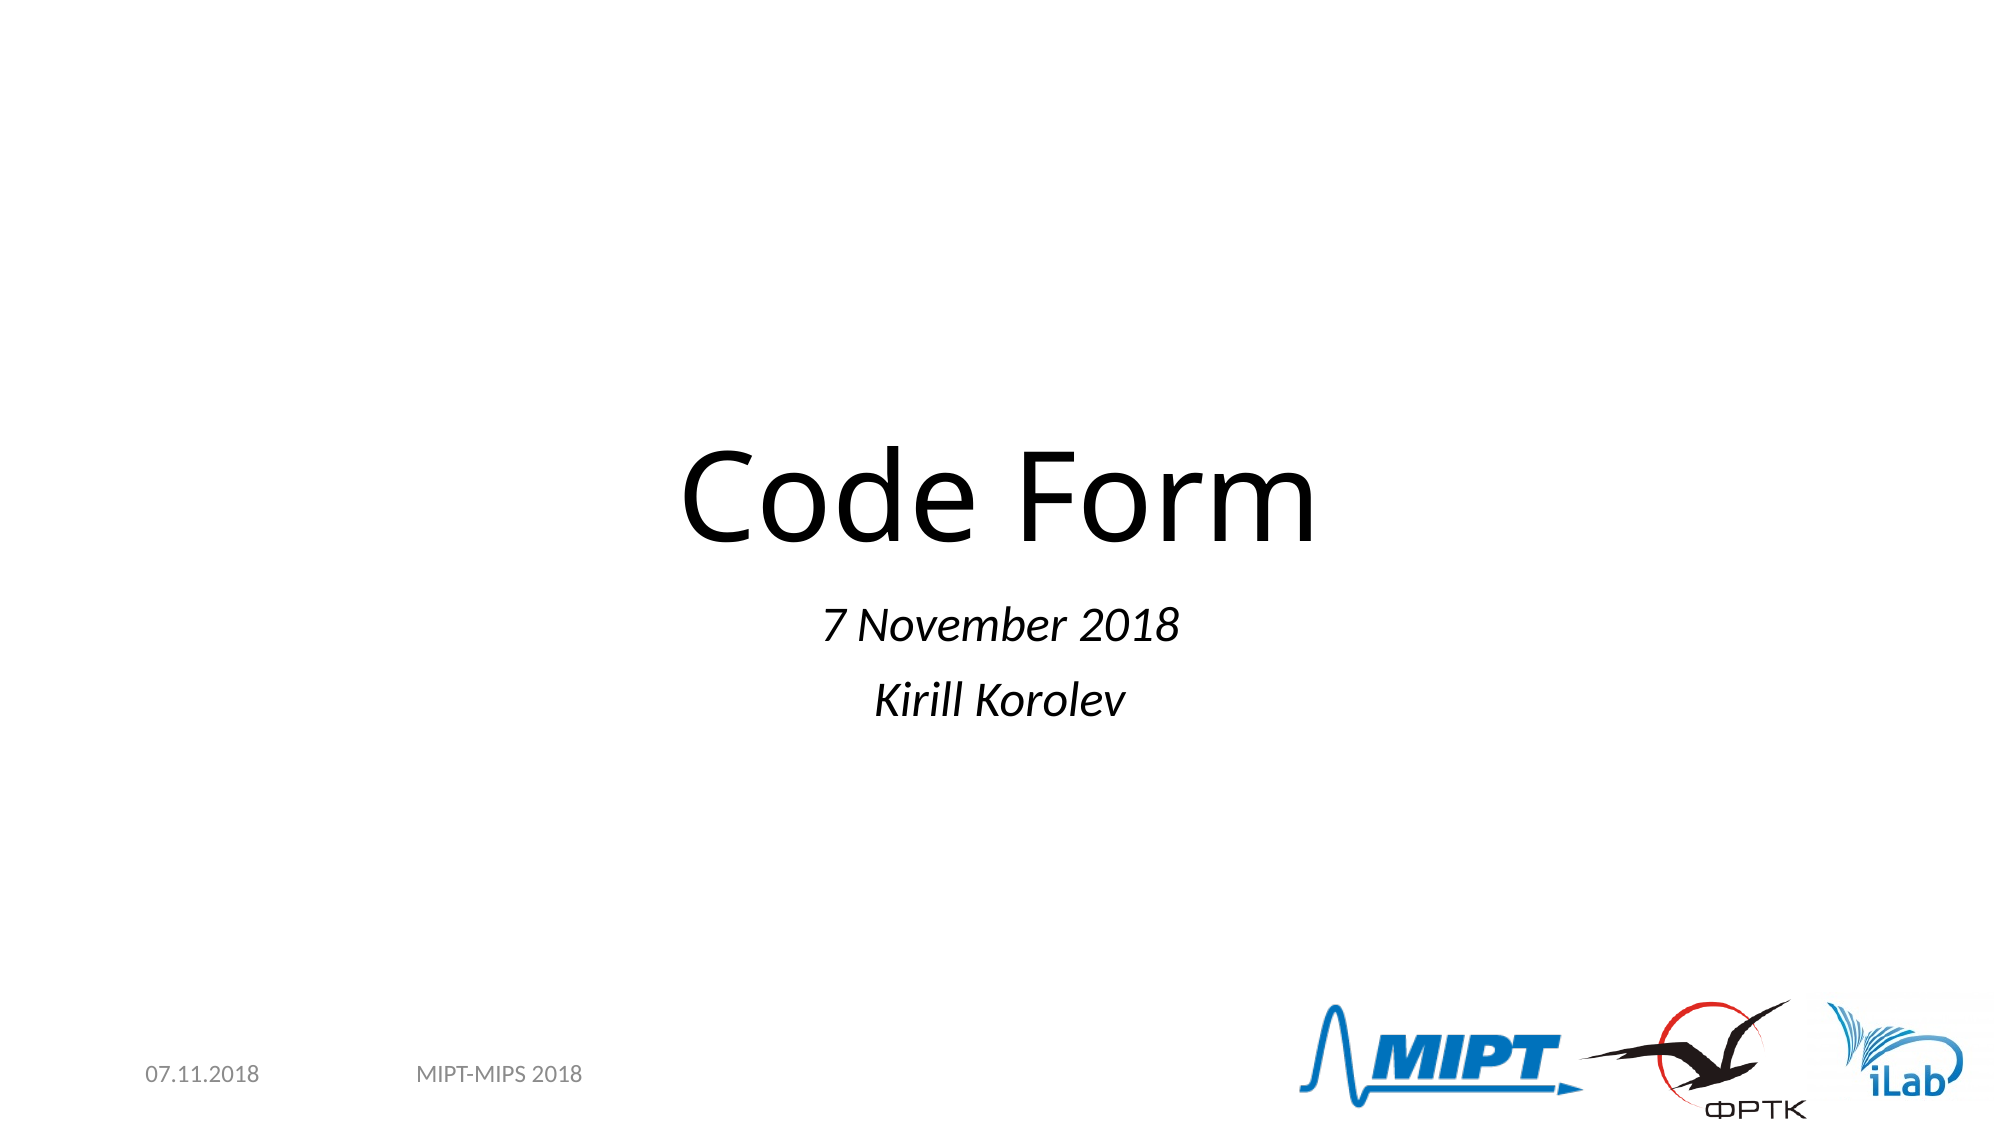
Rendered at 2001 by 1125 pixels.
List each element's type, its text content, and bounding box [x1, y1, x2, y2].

subtitle 7 November 2018 Kirill Korolev [249, 590, 1750, 863]
footer MIPT-MIPS 2018 [380, 1042, 619, 1103]
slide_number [122, 1042, 283, 1103]
title Code Form [249, 184, 1750, 576]
picture [1219, 987, 1994, 1119]
